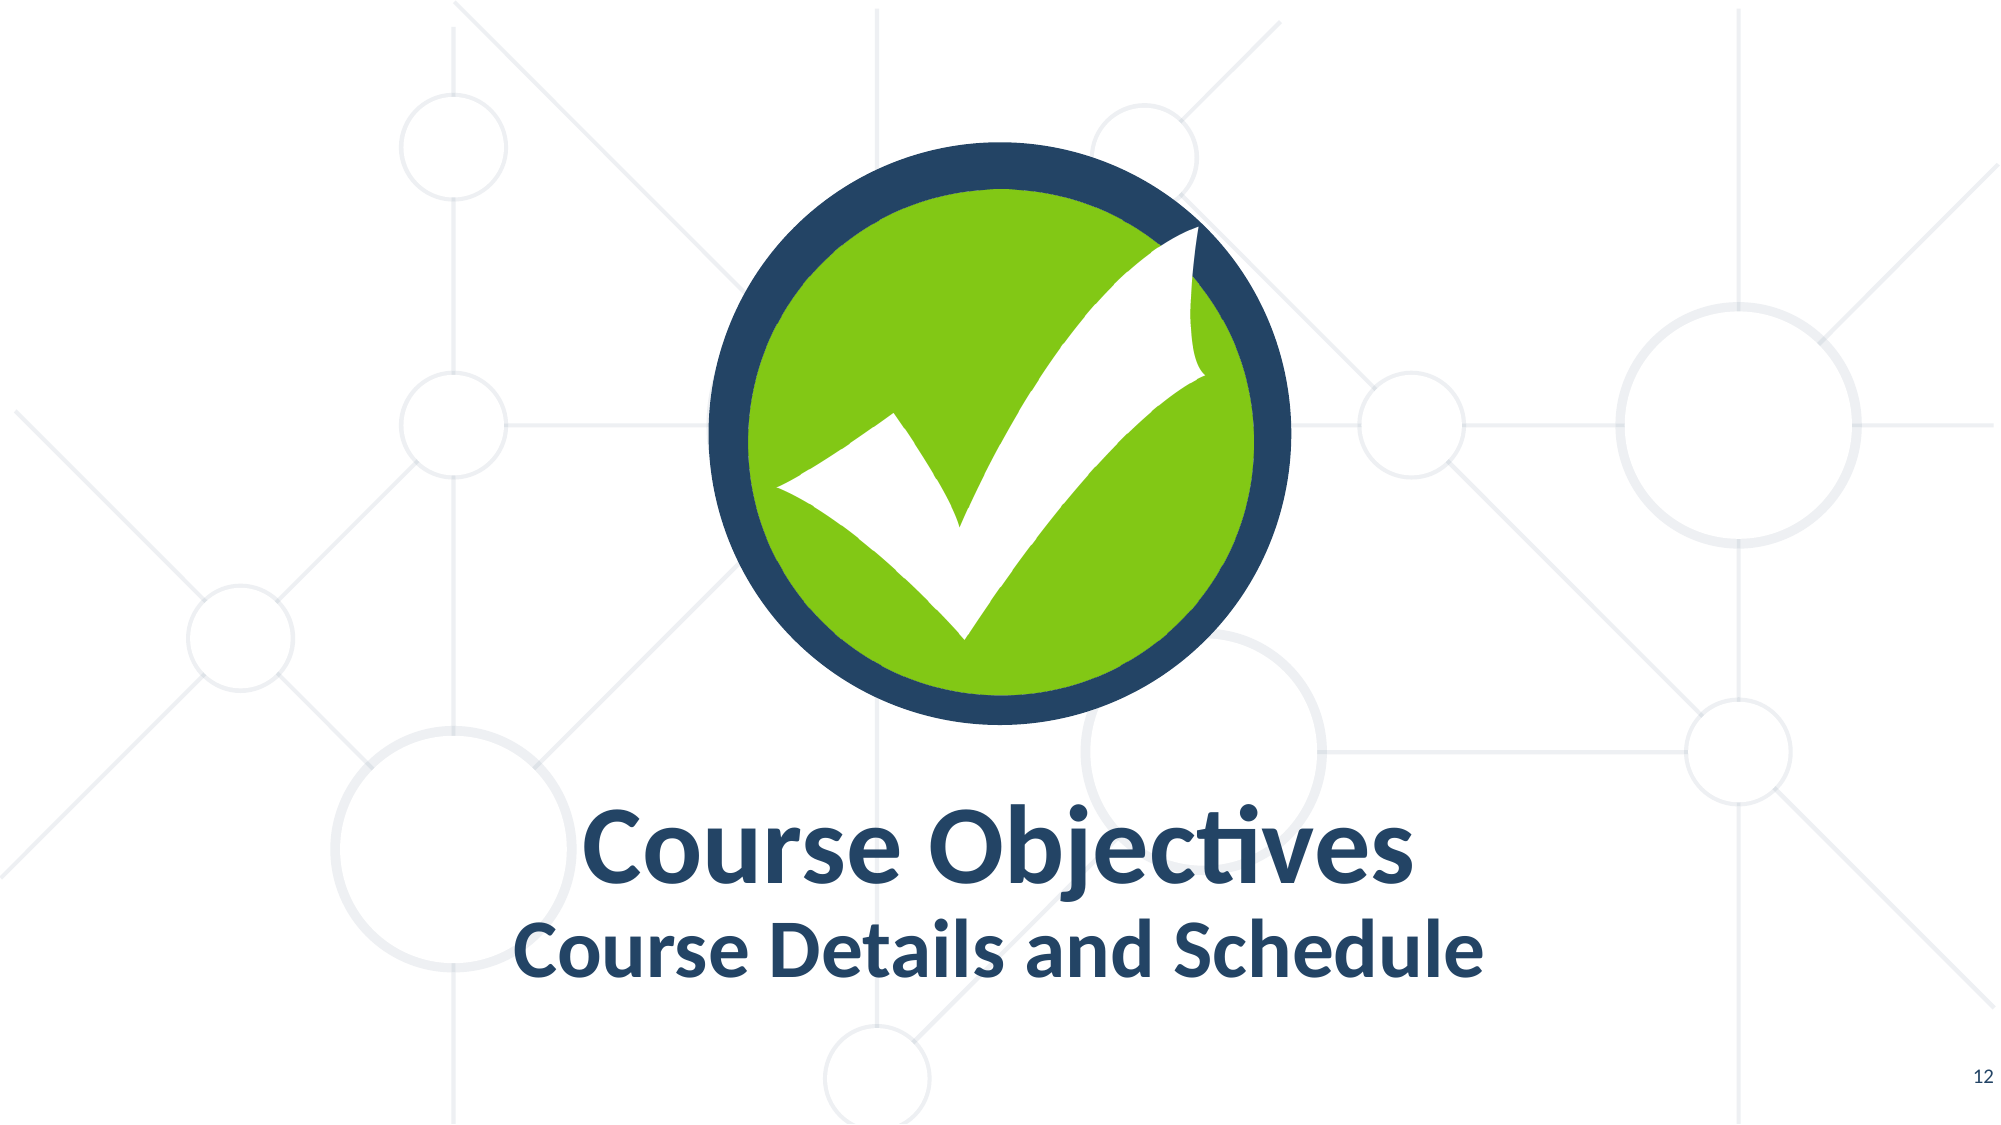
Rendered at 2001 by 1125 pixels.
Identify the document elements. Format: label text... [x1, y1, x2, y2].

list Course Objectives [100, 771, 1900, 898]
list Course Details and Schedule [100, 900, 1900, 983]
slide_number 12 [1929, 1049, 2000, 1100]
picture [745, 188, 1254, 697]
